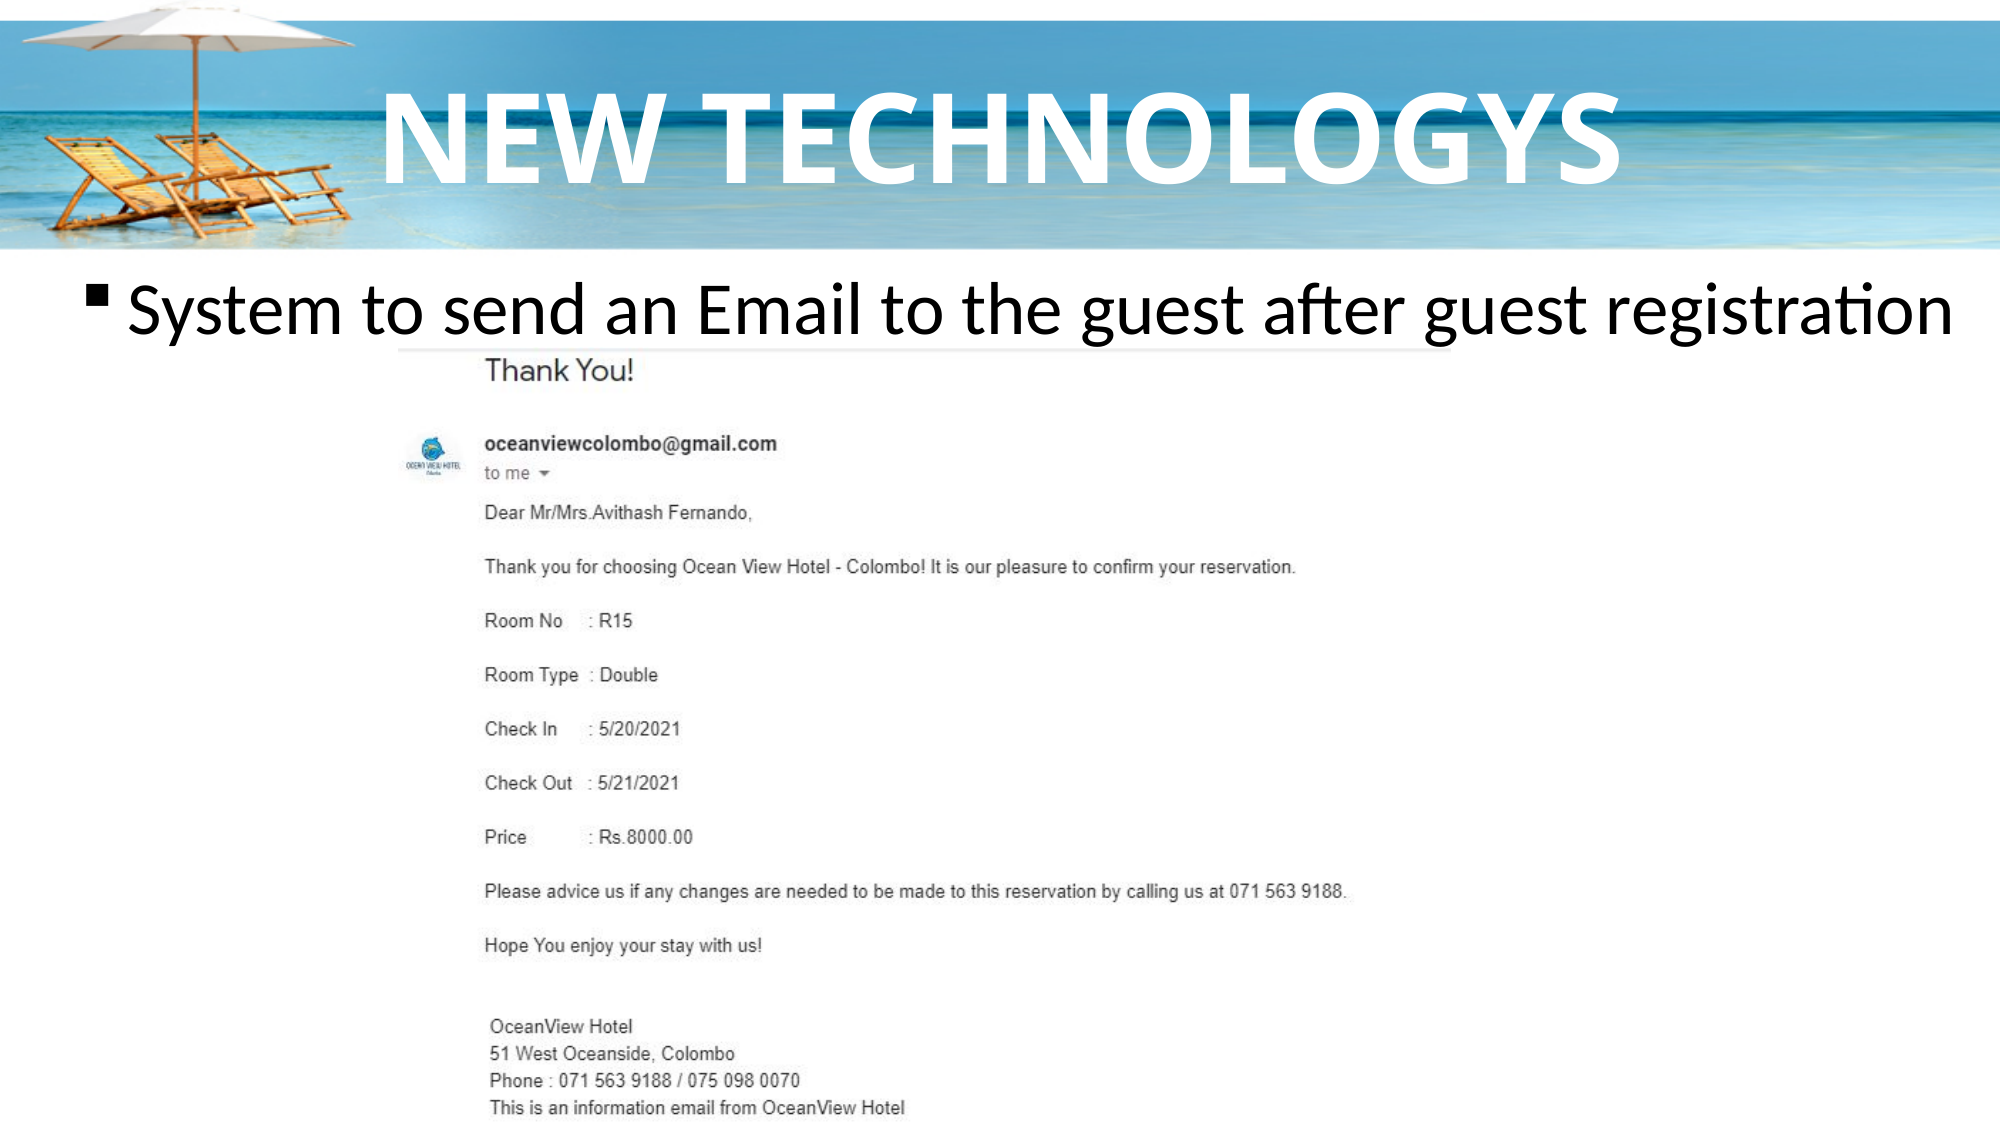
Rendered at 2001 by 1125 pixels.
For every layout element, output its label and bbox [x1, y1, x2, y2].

picture [398, 347, 1451, 1123]
list [0, 0, 2000, 1125]
